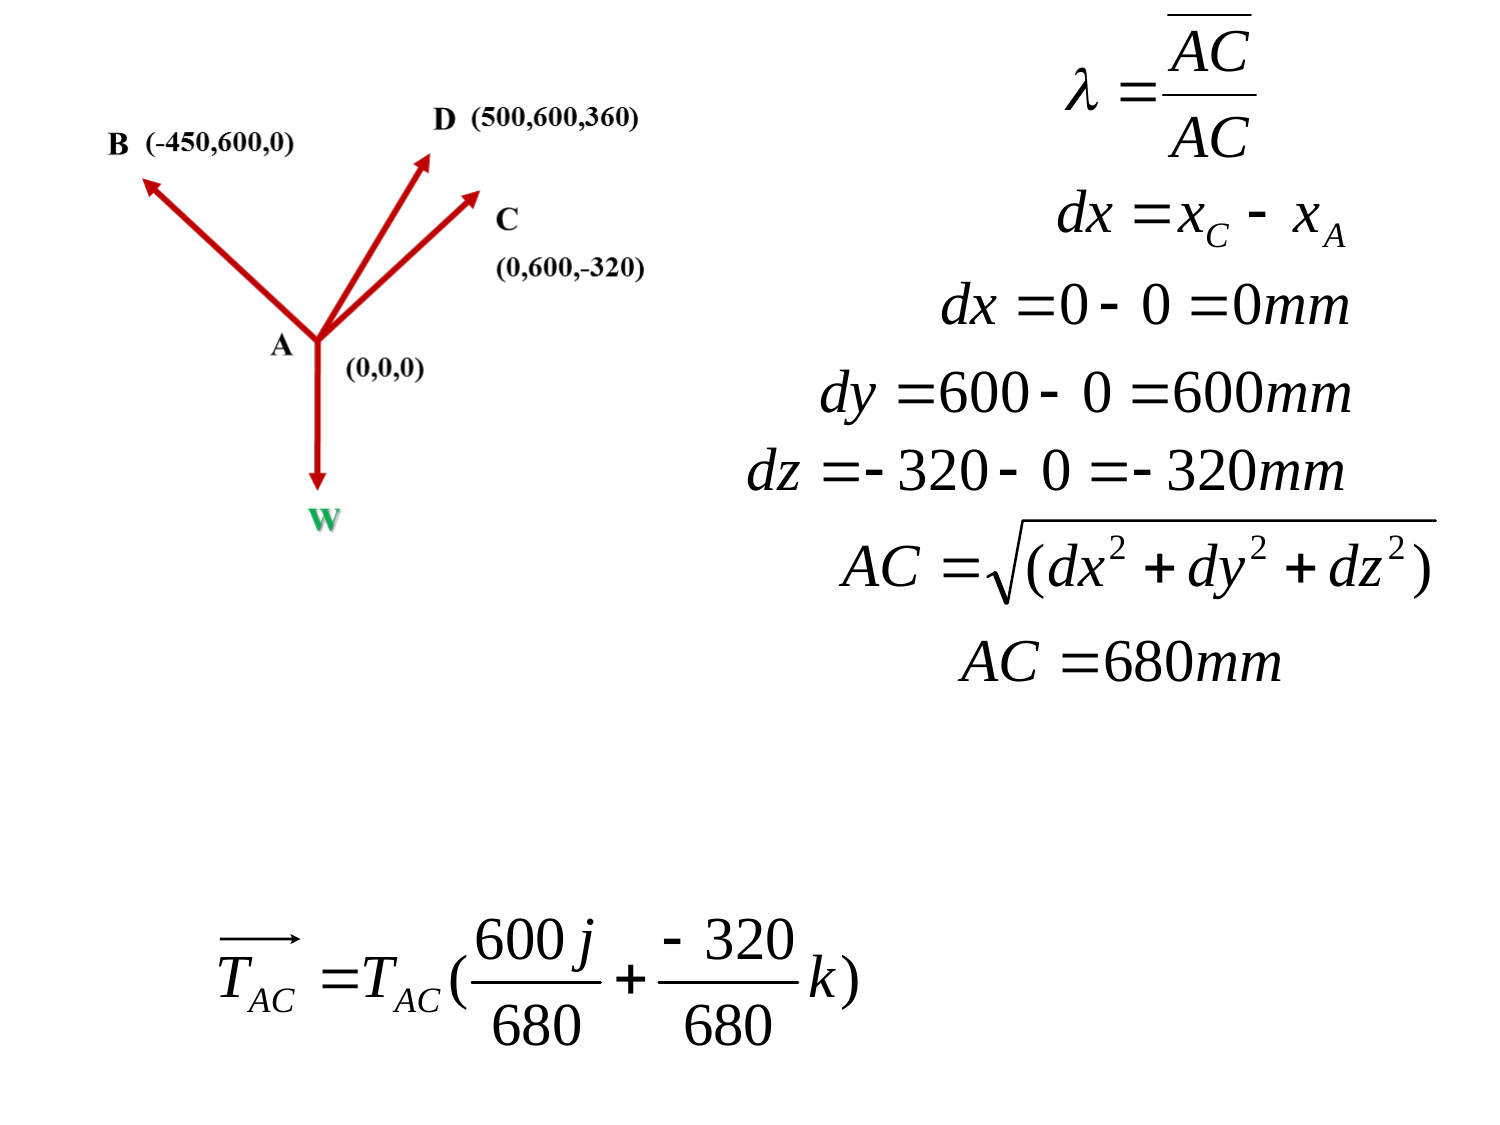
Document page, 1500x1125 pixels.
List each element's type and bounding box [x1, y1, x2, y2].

text_box [828, 504, 1448, 618]
text_box [209, 900, 874, 1059]
text_box [930, 268, 1363, 341]
text_box [1046, 171, 1357, 264]
text_box [1054, 3, 1269, 169]
text_box [809, 356, 1363, 438]
text_box [737, 434, 1357, 506]
picture [87, 87, 693, 563]
text_box [947, 625, 1293, 698]
